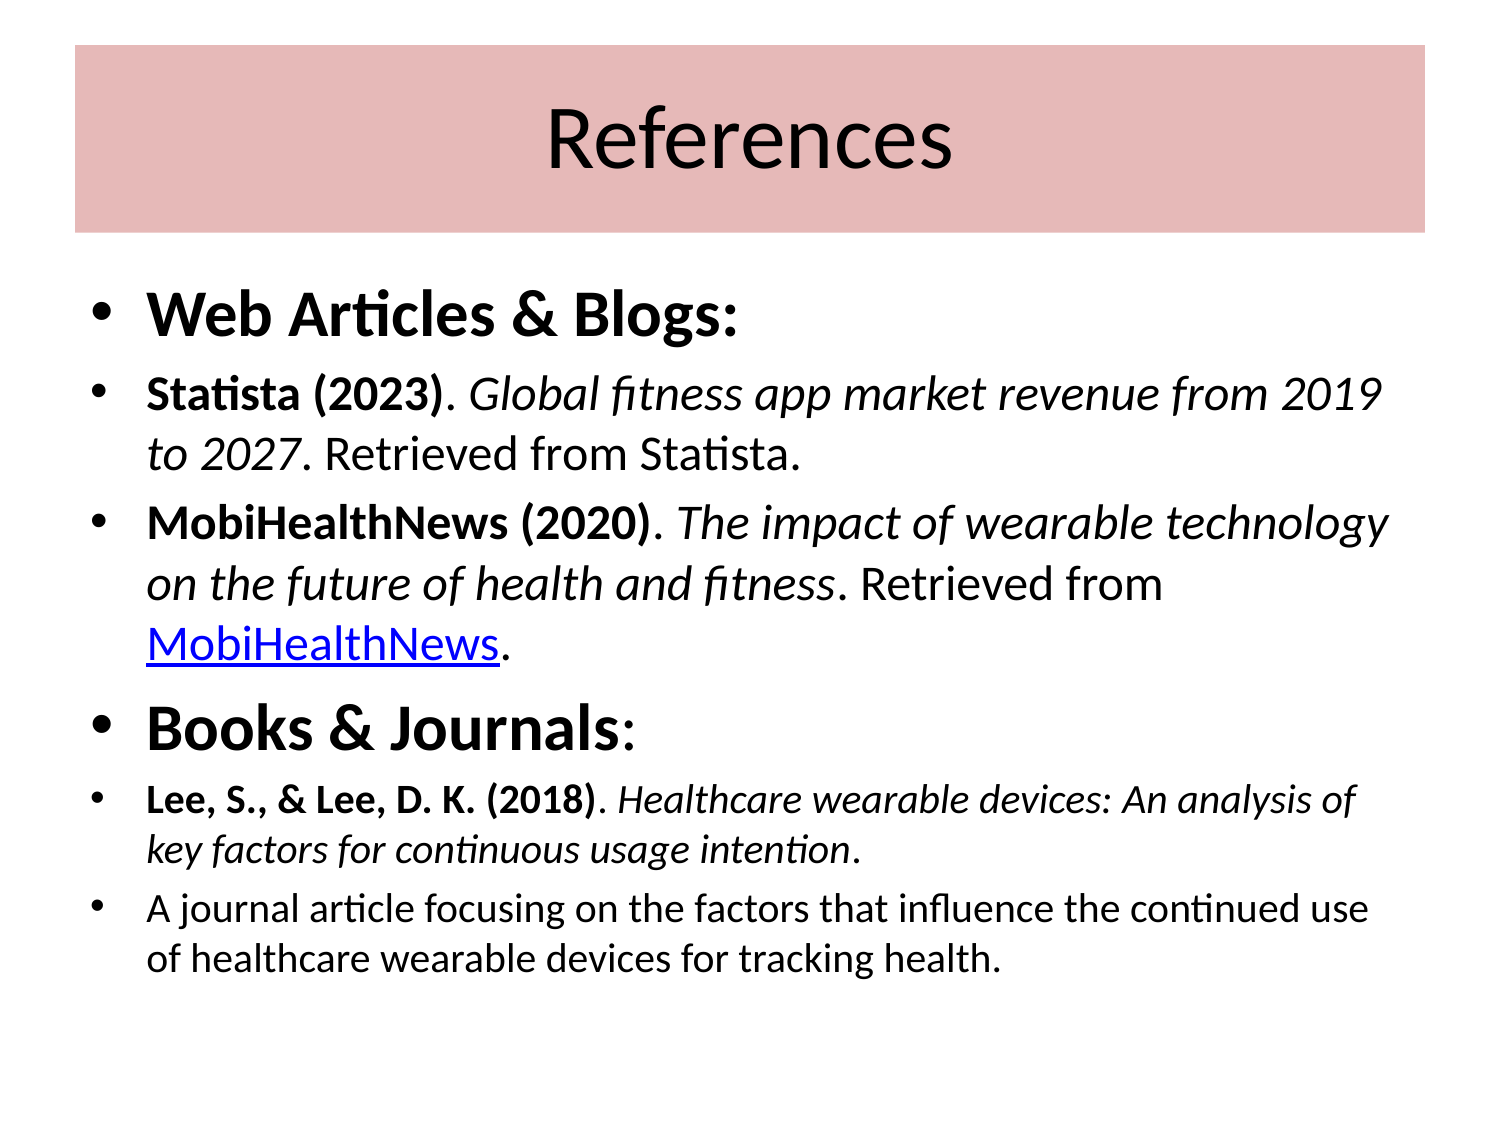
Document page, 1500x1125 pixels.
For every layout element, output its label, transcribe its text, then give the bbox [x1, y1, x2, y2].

list Web Articles & Blogs: Statista (2023). Global fitness app market revenue from 2019 to 2027. Retrieved from Statista. MobiHealthNews (2020). The impact of wearable technology on the future of health and fitness. Retrieved from MobiHealthNews. Books & Journals: Lee, S., & Lee, D. K. (2018). Healthcare wearable devices: An analysis of key factors for continuous usage intention. A journal article focusing on the factors that influence the continued use of healthcare wearable devices for tracking health. [75, 262, 1425, 1005]
title References [75, 45, 1425, 233]
